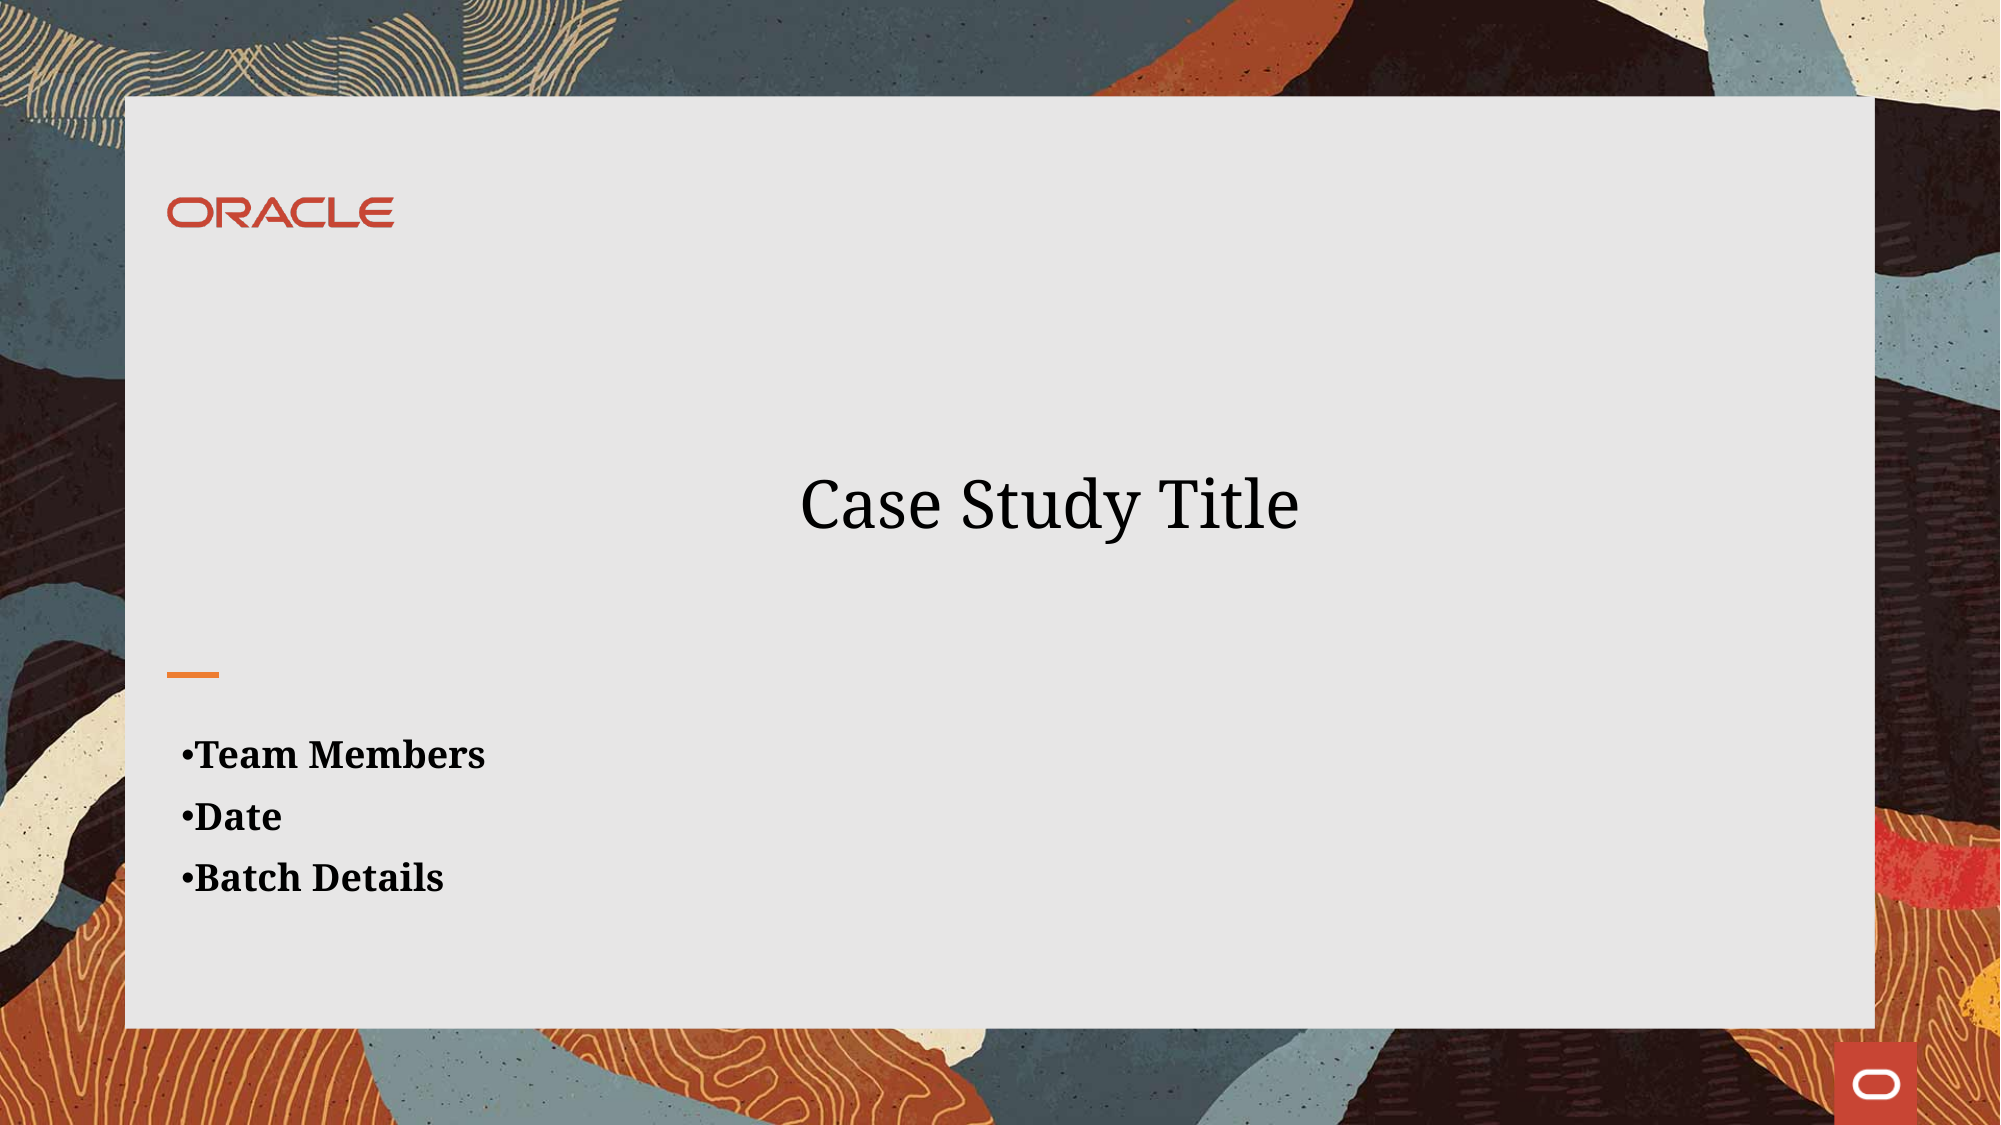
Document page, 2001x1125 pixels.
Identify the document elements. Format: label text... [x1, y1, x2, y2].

picture [155, 185, 406, 239]
list Team Members Date Batch Details [166, 729, 1833, 824]
title Case Study Title [195, 380, 1905, 549]
list [0, 655, 556, 898]
picture [0, 0, 2000, 1125]
